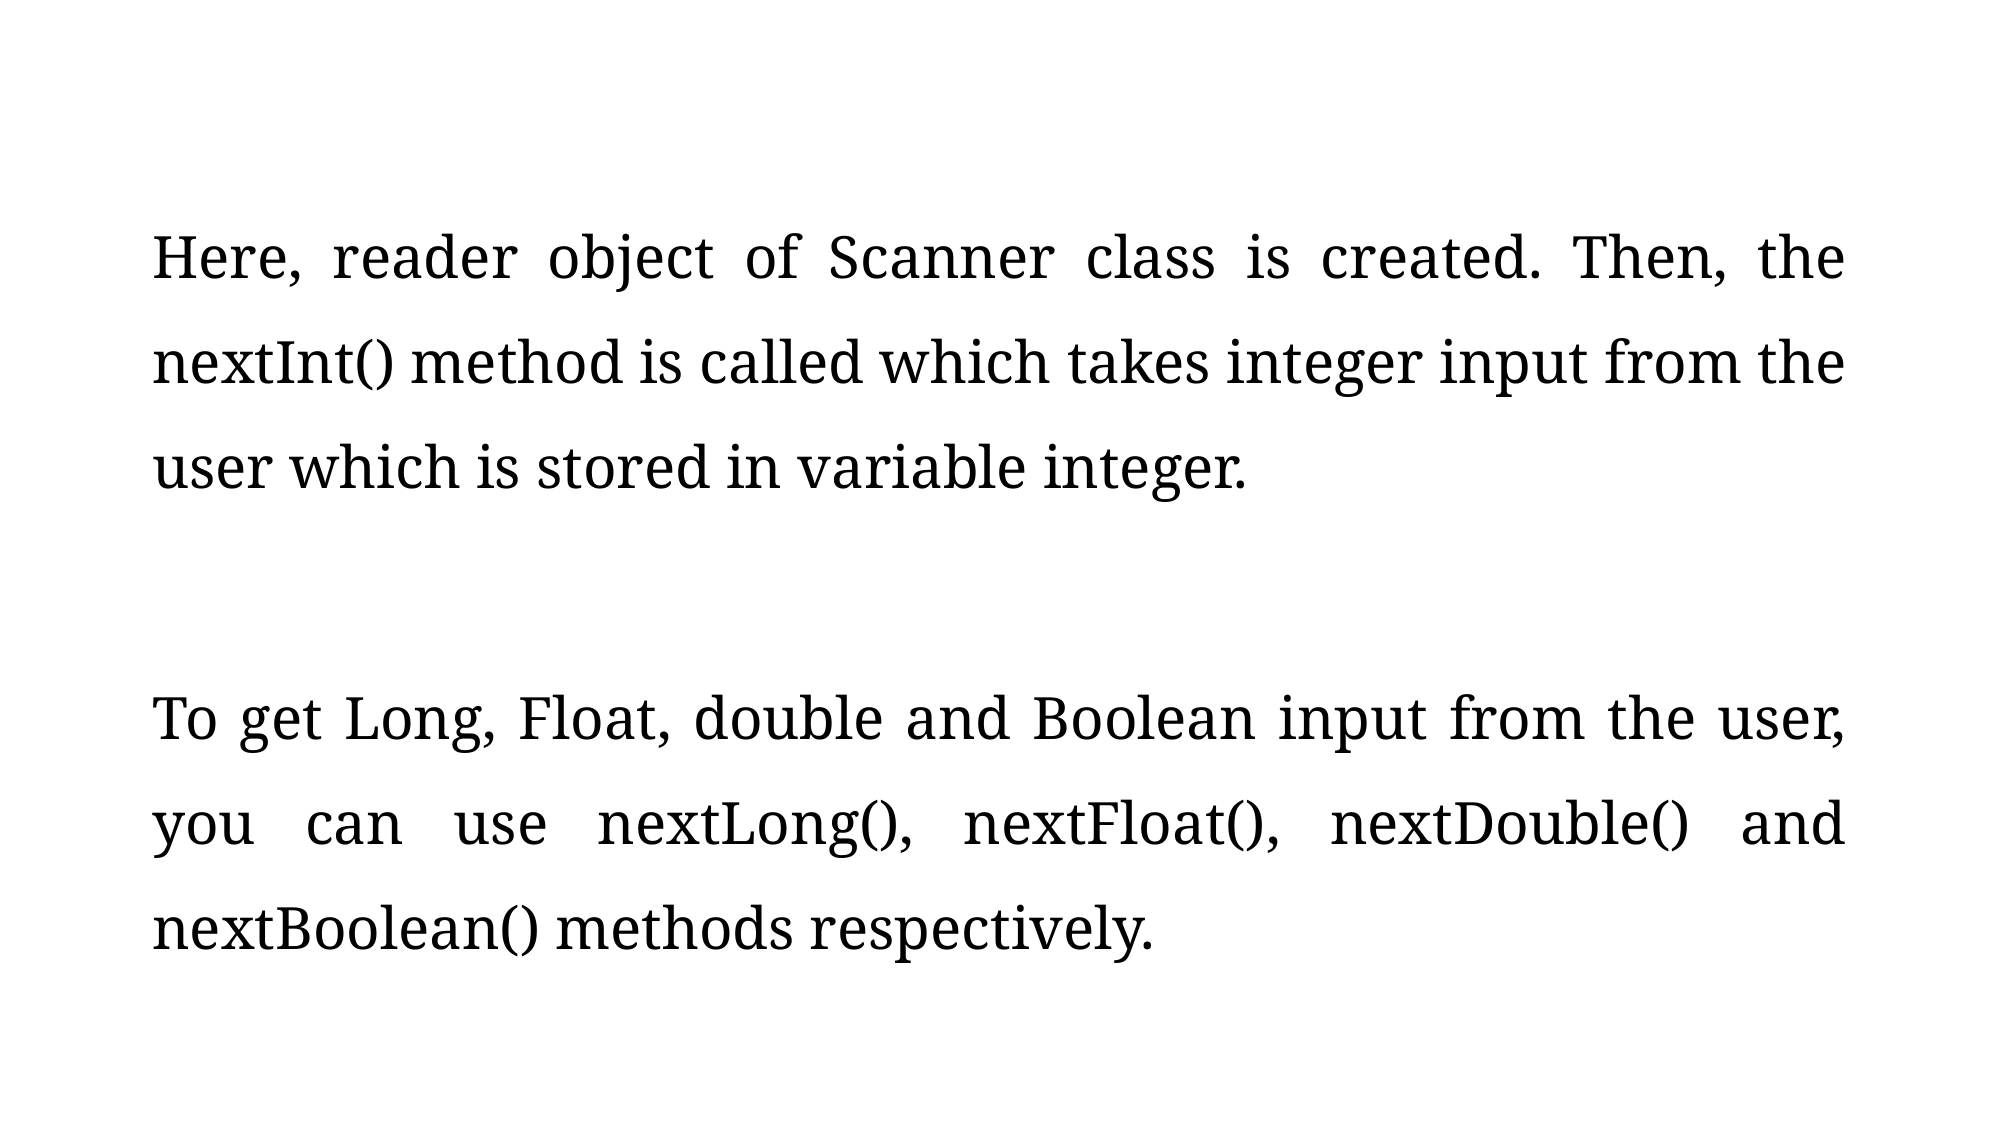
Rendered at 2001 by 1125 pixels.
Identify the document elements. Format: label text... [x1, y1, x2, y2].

list Here, reader object of Scanner class is created. Then, the nextInt() method is called which takes integer input from the user which is stored in variable integer. To get Long, Float, double and Boolean input from the user, you can use nextLong(), nextFloat(), nextDouble() and nextBoolean() methods respectively. [137, 178, 1863, 1014]
